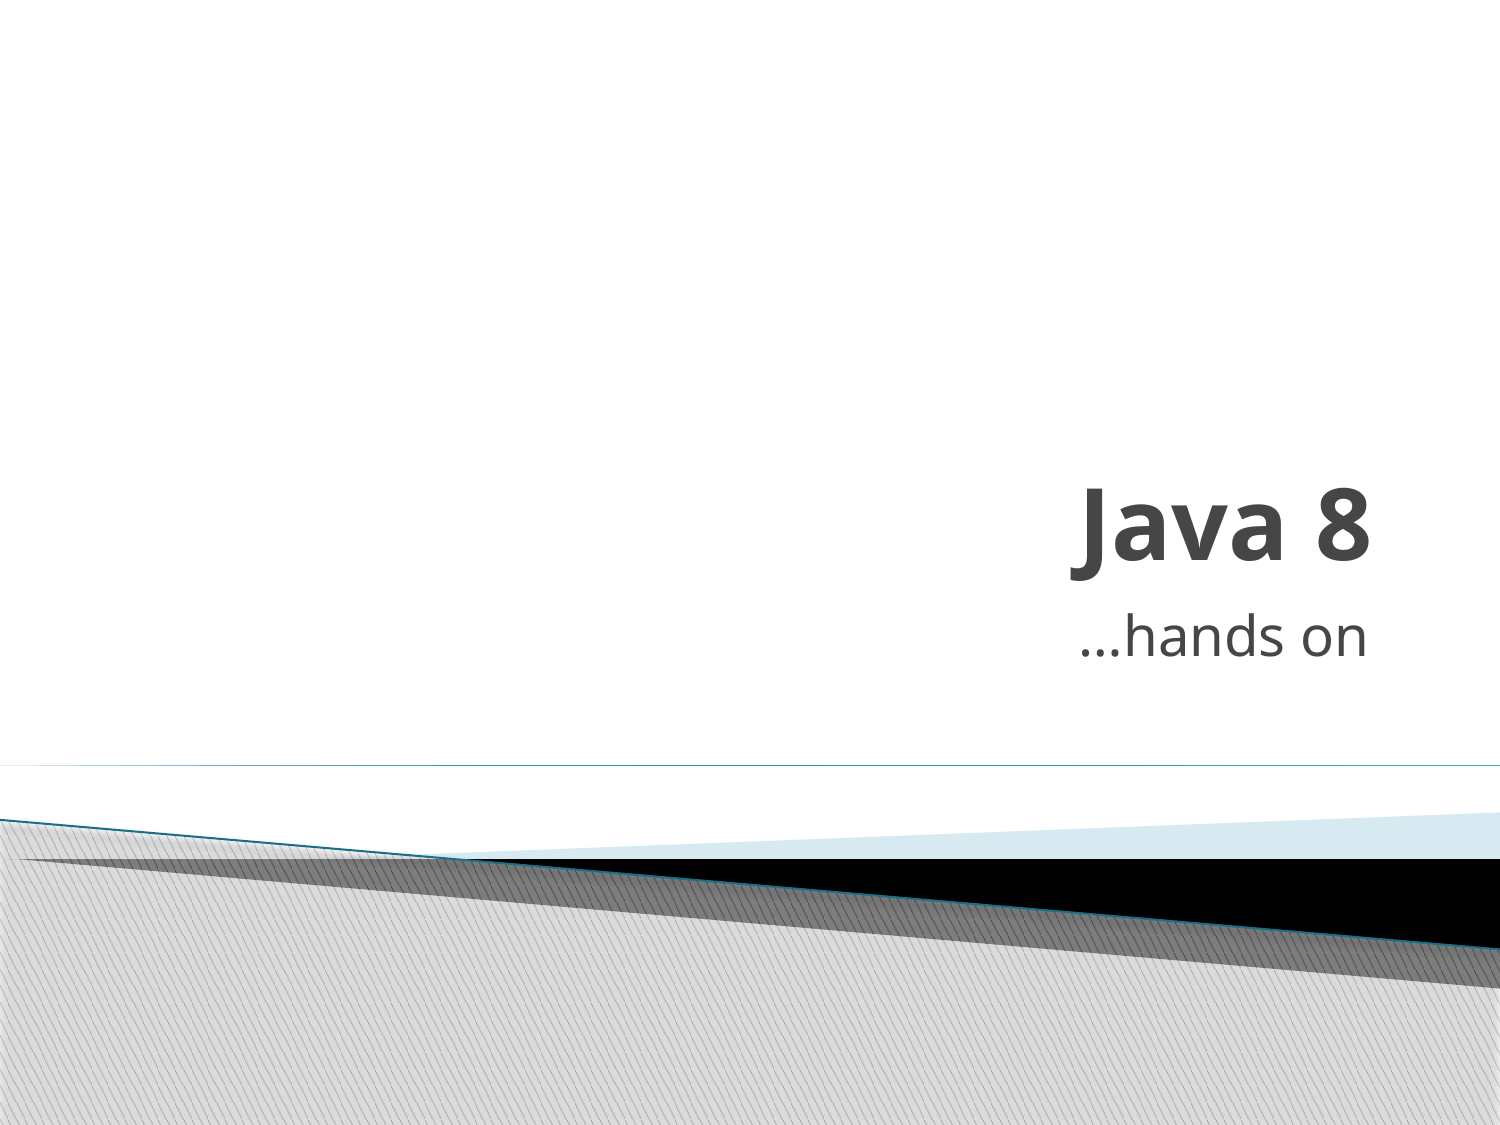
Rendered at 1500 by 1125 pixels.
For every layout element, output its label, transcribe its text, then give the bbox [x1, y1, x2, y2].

title Java 8 [112, 287, 1388, 588]
picture [5, 859, 1500, 989]
subtitle …hands on [112, 592, 1388, 790]
